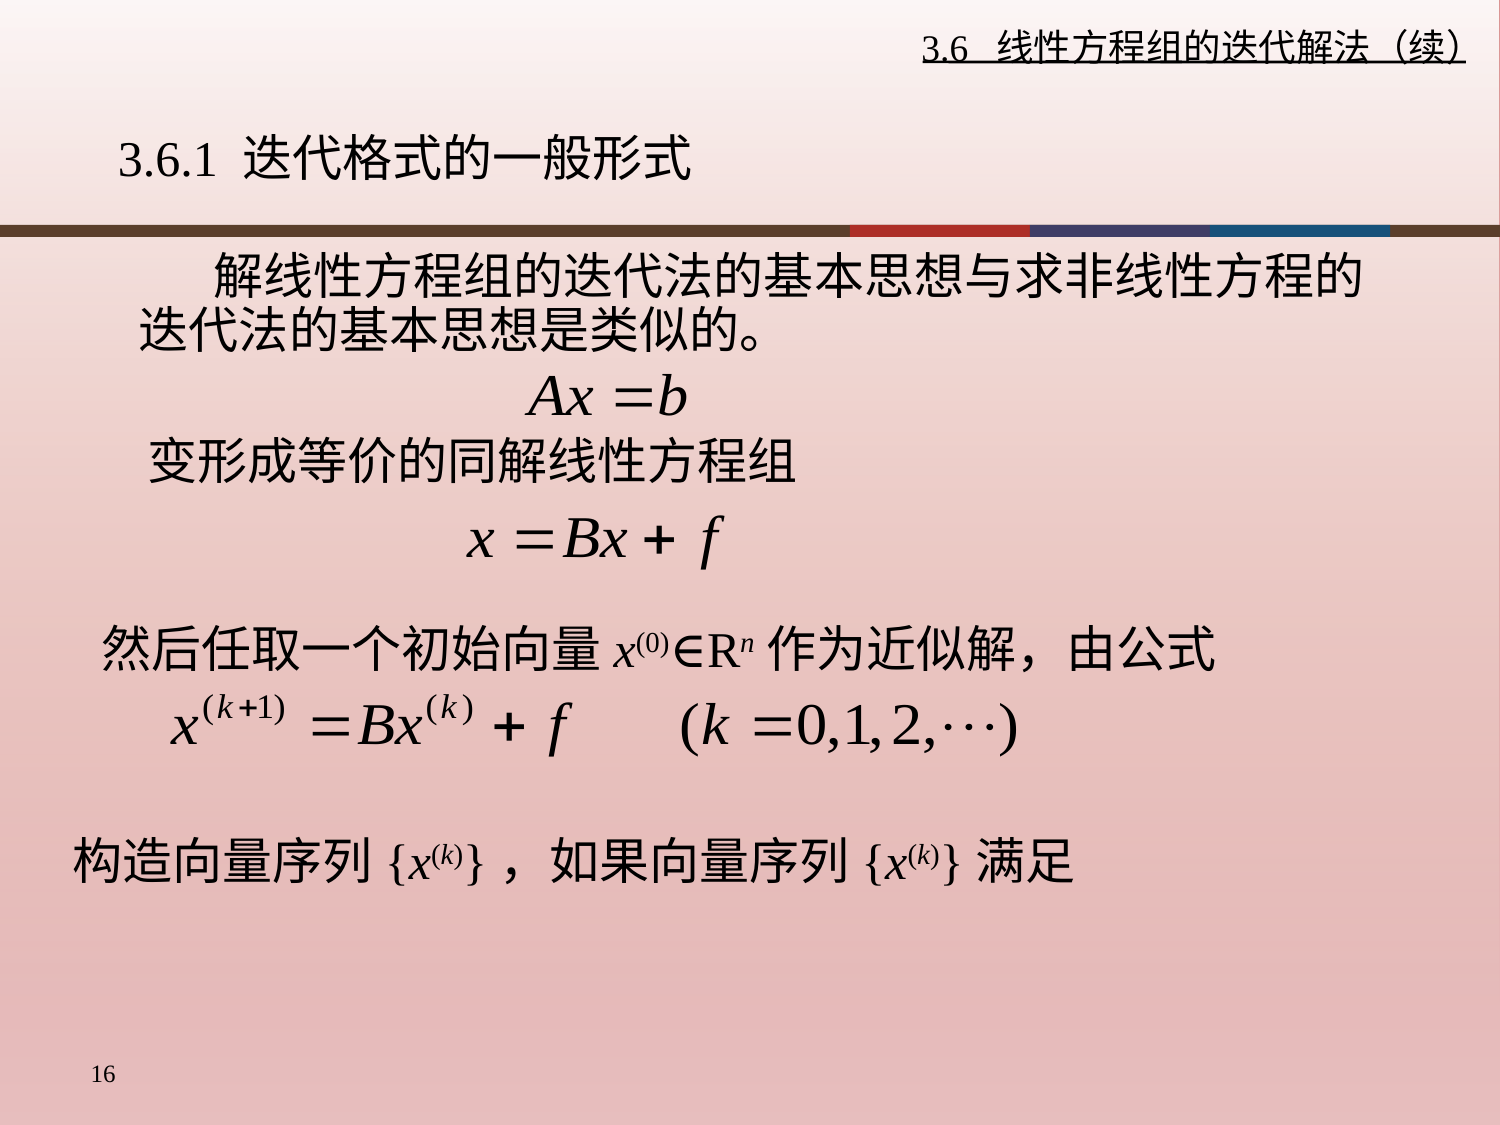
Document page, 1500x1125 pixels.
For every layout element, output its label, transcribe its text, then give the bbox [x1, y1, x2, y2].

text_box 变形成等价的同解线性方程组 [132, 410, 813, 497]
list 解线性方程组的迭代法的基本思想与求非线性方程的迭代法的基本思想是类似的。 [123, 243, 1399, 374]
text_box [158, 680, 1029, 770]
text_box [454, 502, 742, 583]
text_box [513, 361, 702, 432]
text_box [910, 6, 1495, 78]
text_box 3.6.1 迭代格式的一般形式 [103, 107, 708, 194]
text_box 构造向量序列{x(k)}，如果向量序列{x(k)}满足 [57, 810, 1091, 898]
slide_number 16 [75, 1042, 426, 1103]
text_box 然后任取一个初始向量x(0)∈Rn作为近似解，由公式 [86, 597, 1232, 685]
